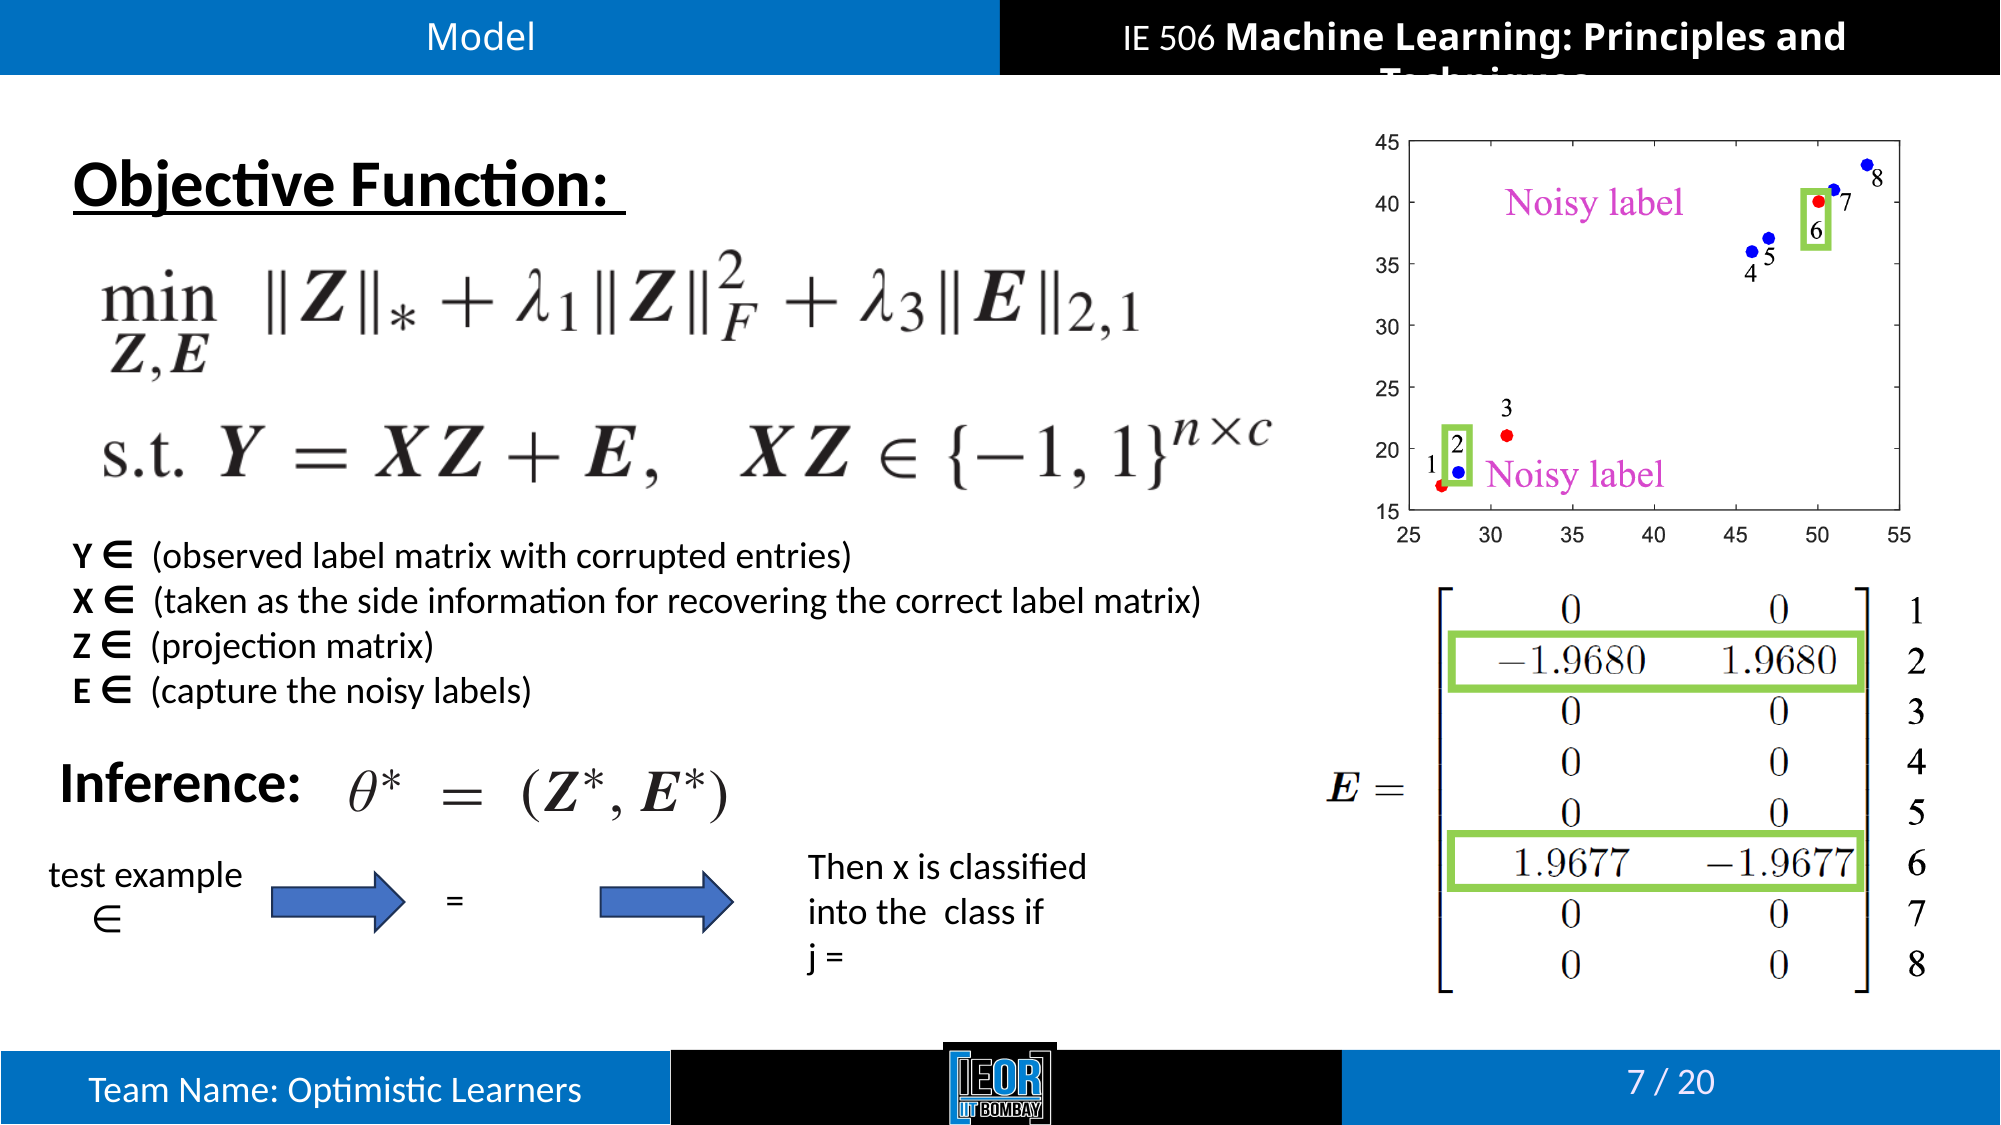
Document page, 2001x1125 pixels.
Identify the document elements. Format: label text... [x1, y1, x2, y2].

picture [335, 752, 744, 829]
text_box [670, 1049, 943, 1125]
text_box [1341, 1049, 2000, 1125]
text_box Inference: [44, 736, 599, 822]
picture [1304, 117, 1977, 1024]
picture [58, 237, 1305, 534]
text_box [0, 0, 999, 76]
text_box Objective Function: [58, 132, 1059, 228]
text_box 7 / 20 [1477, 1049, 1865, 1110]
text_box Model [241, 5, 721, 66]
picture [943, 1042, 1057, 1125]
text_box Team Name: Optimistic Learners [0, 1049, 670, 1125]
text_box [999, 0, 2000, 76]
text_box [271, 870, 406, 934]
text_box IE 506 Machine Learning: Principles and Techniques [1027, 5, 1943, 156]
text_box [599, 870, 735, 934]
text_box [1057, 1049, 1341, 1125]
